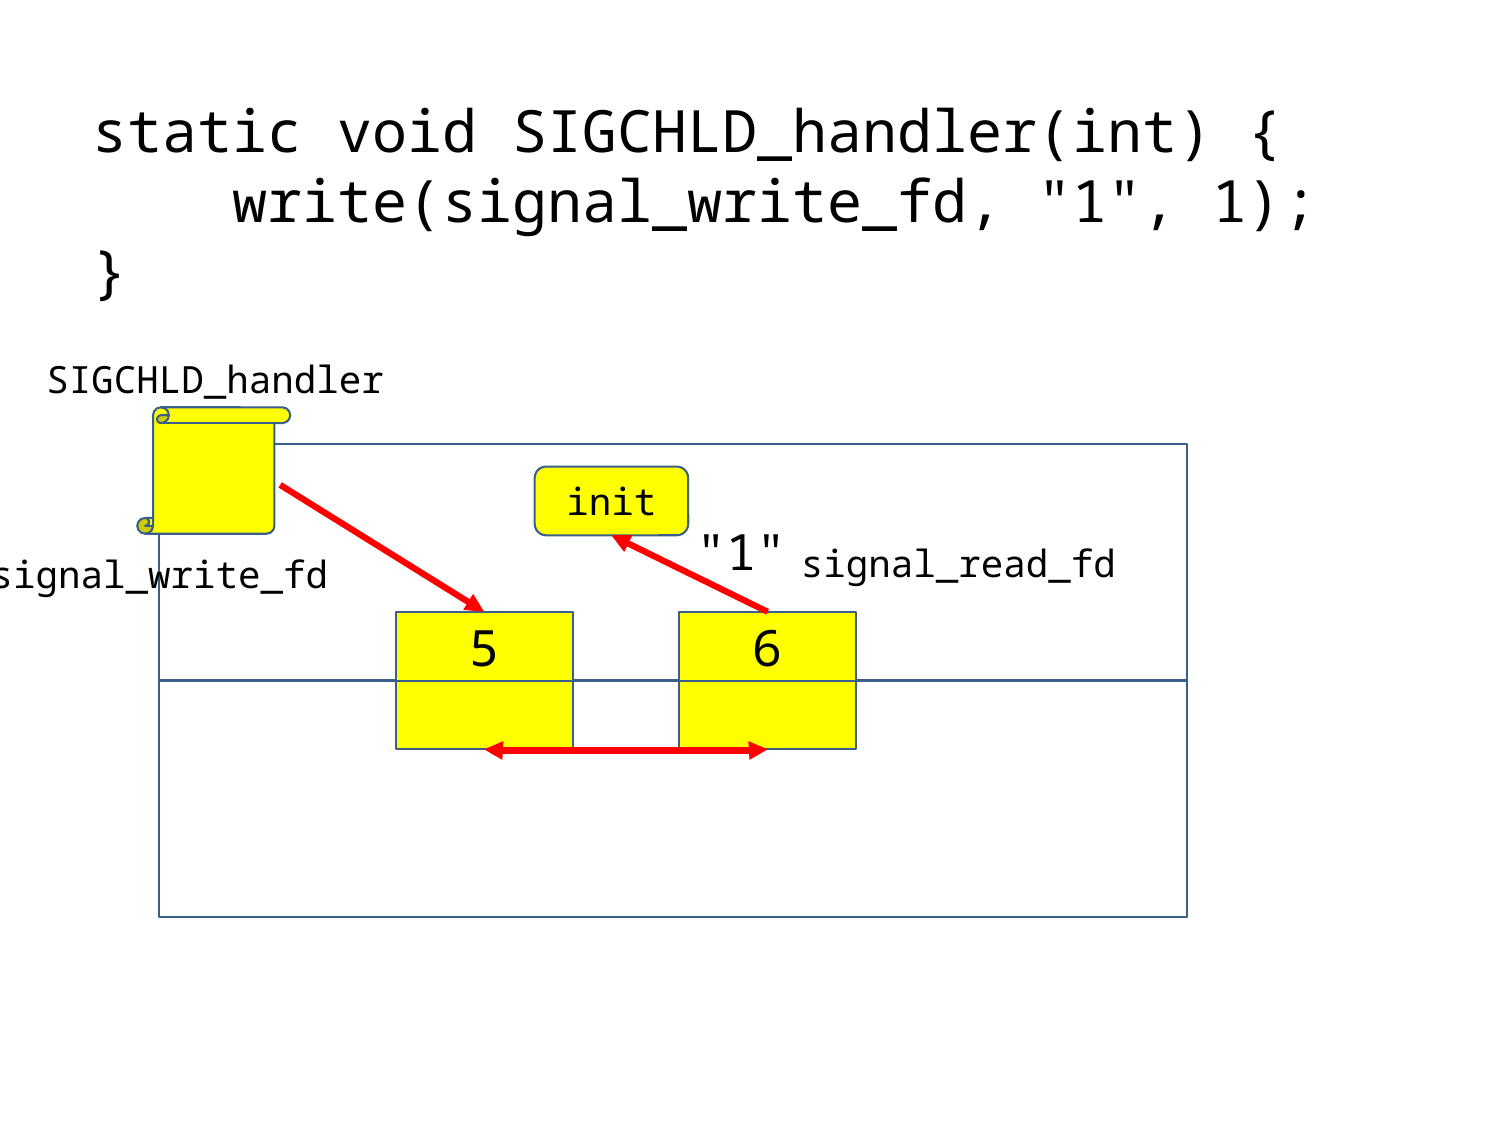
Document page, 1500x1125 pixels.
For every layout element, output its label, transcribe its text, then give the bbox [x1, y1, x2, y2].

text_box signal_read_fd [786, 532, 1131, 593]
text_box [277, 442, 1189, 678]
text_box init [532, 464, 691, 538]
text_box signal_write_fd [0, 543, 274, 603]
text_box [677, 679, 858, 751]
text_box "1" [681, 512, 805, 588]
text_box SIGCHLD_handler [31, 348, 399, 409]
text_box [279, 484, 485, 613]
text_box [157, 678, 1189, 919]
text_box [135, 405, 293, 536]
text_box static void SIGCHLD_handler(int) { write(signal_write_fd, "1", 1); } [77, 87, 1333, 312]
text_box 5 [393, 610, 575, 679]
text_box 6 [677, 610, 858, 679]
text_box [611, 535, 768, 612]
text_box [157, 534, 274, 543]
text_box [625, 607, 629, 892]
text_box [157, 603, 393, 678]
text_box [393, 679, 575, 751]
